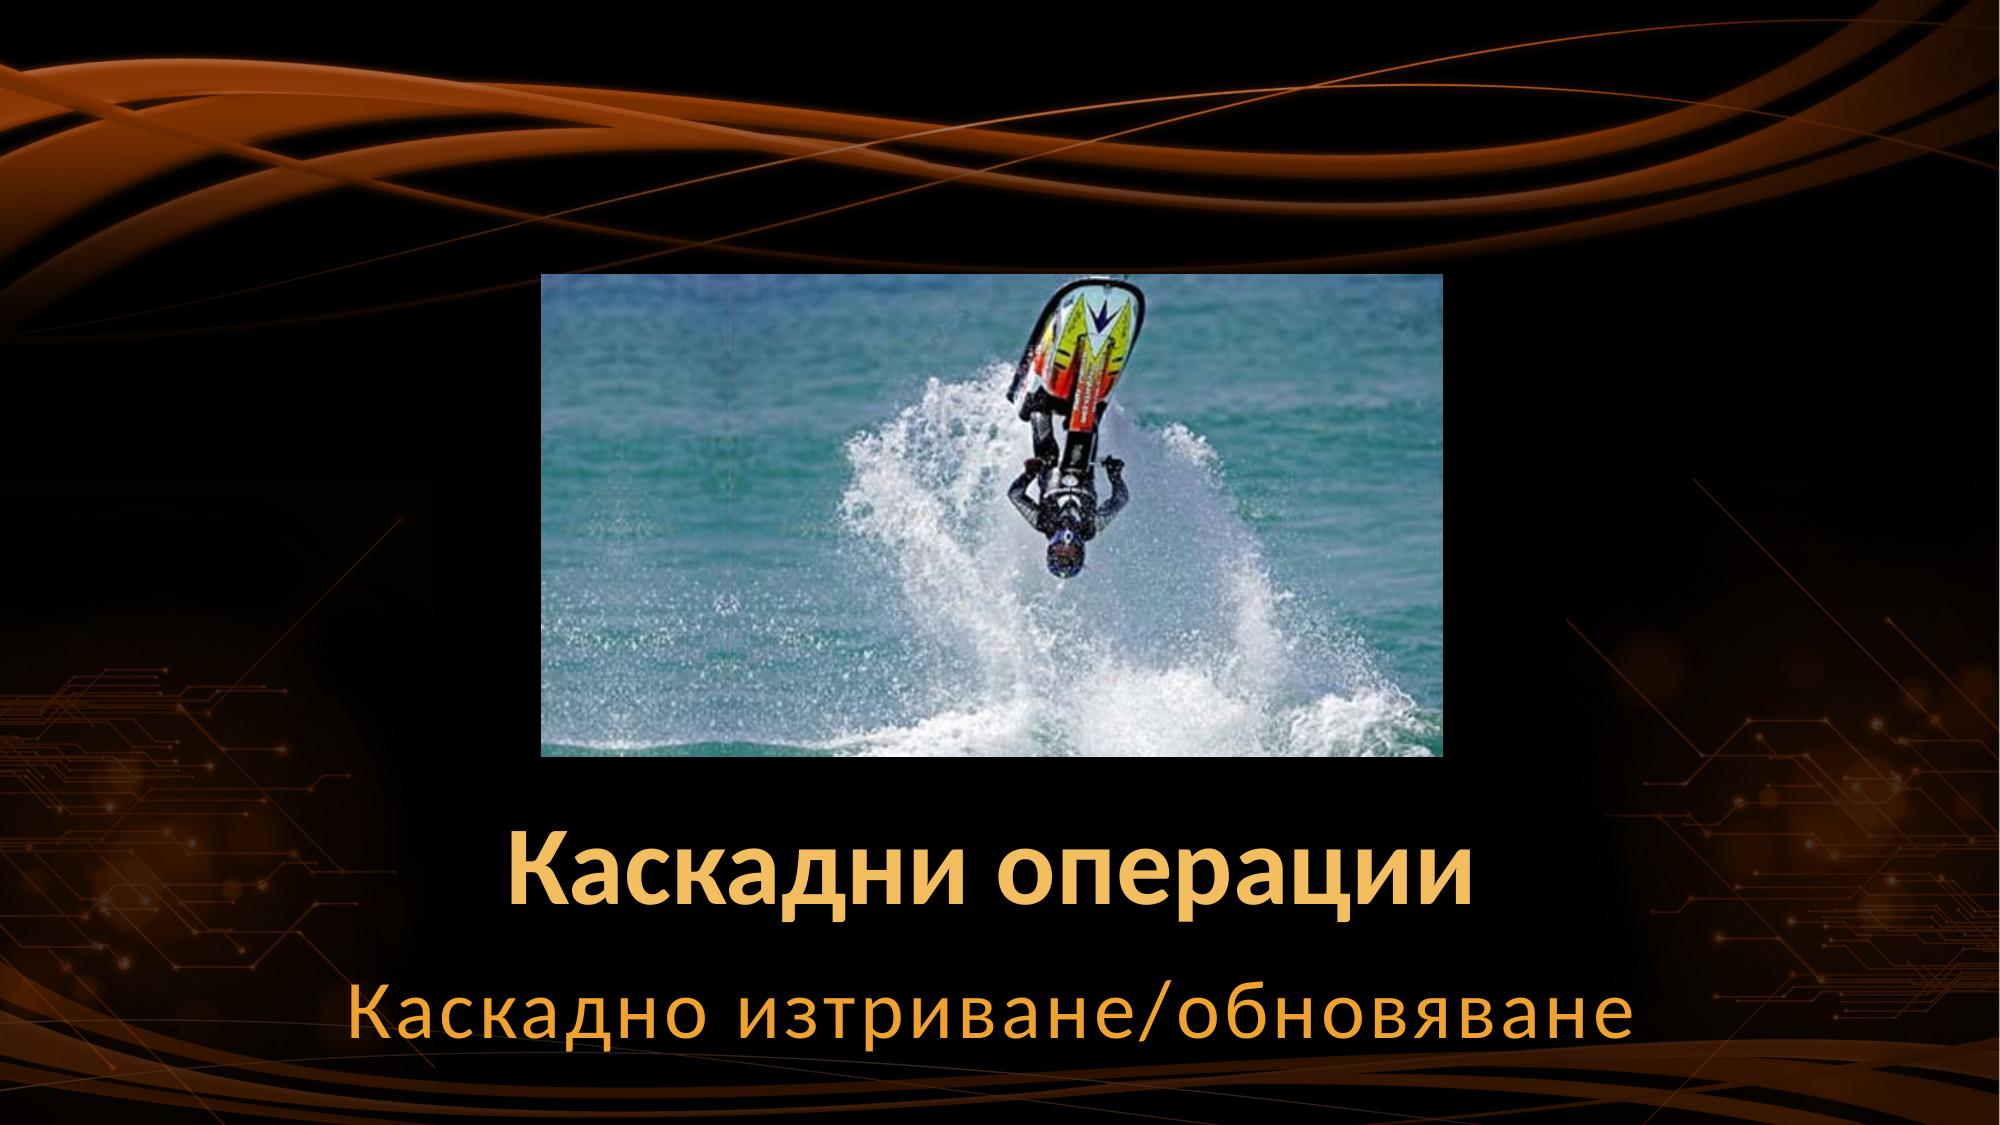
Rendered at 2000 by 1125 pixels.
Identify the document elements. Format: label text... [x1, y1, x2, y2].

picture [0, 0, 2000, 1125]
title Каскадни операции [258, 800, 1725, 935]
list Каскадно изтриване/обновяване [258, 944, 1725, 1062]
